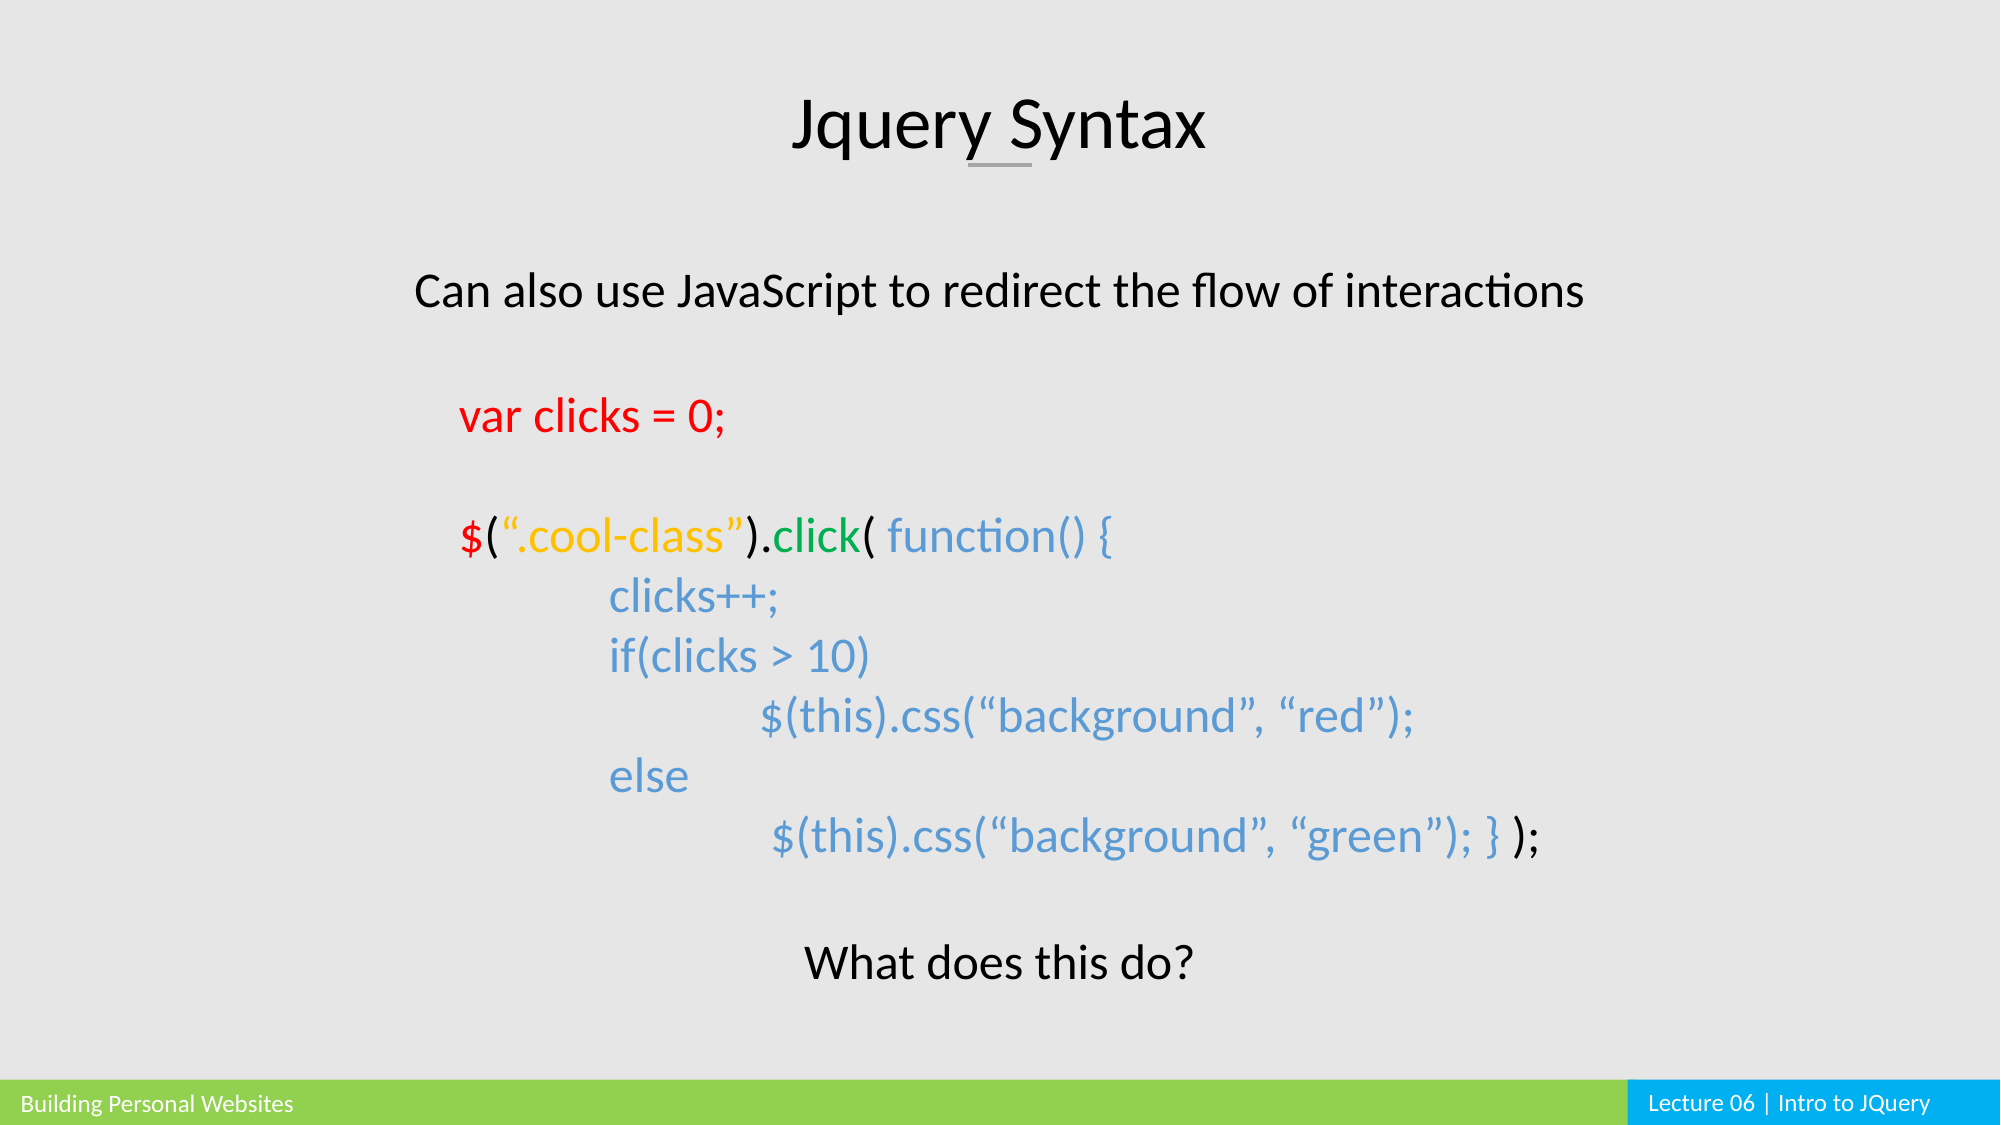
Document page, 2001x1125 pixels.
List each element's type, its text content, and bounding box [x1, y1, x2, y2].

text_box [1627, 1079, 2000, 1125]
text_box [0, 1079, 5, 1125]
text_box Building Personal Websites [5, 1079, 446, 1125]
text_box var clicks = 0; $(“.cool-class”).click( function() { clicks++; if(clicks > 10) $(this).css(“background”, “red”); else $(this).css(“background”, “green”); } ); [444, 375, 1556, 871]
text_box [446, 1079, 1627, 1125]
text_box What does this do? [789, 922, 1211, 997]
text_box Can also use JavaScript to redirect the flow of interactions [399, 249, 1601, 325]
text_box Jquery Syntax [596, 20, 1404, 171]
text_box Lecture 06 | Intro to JQuery [1633, 1079, 2000, 1124]
